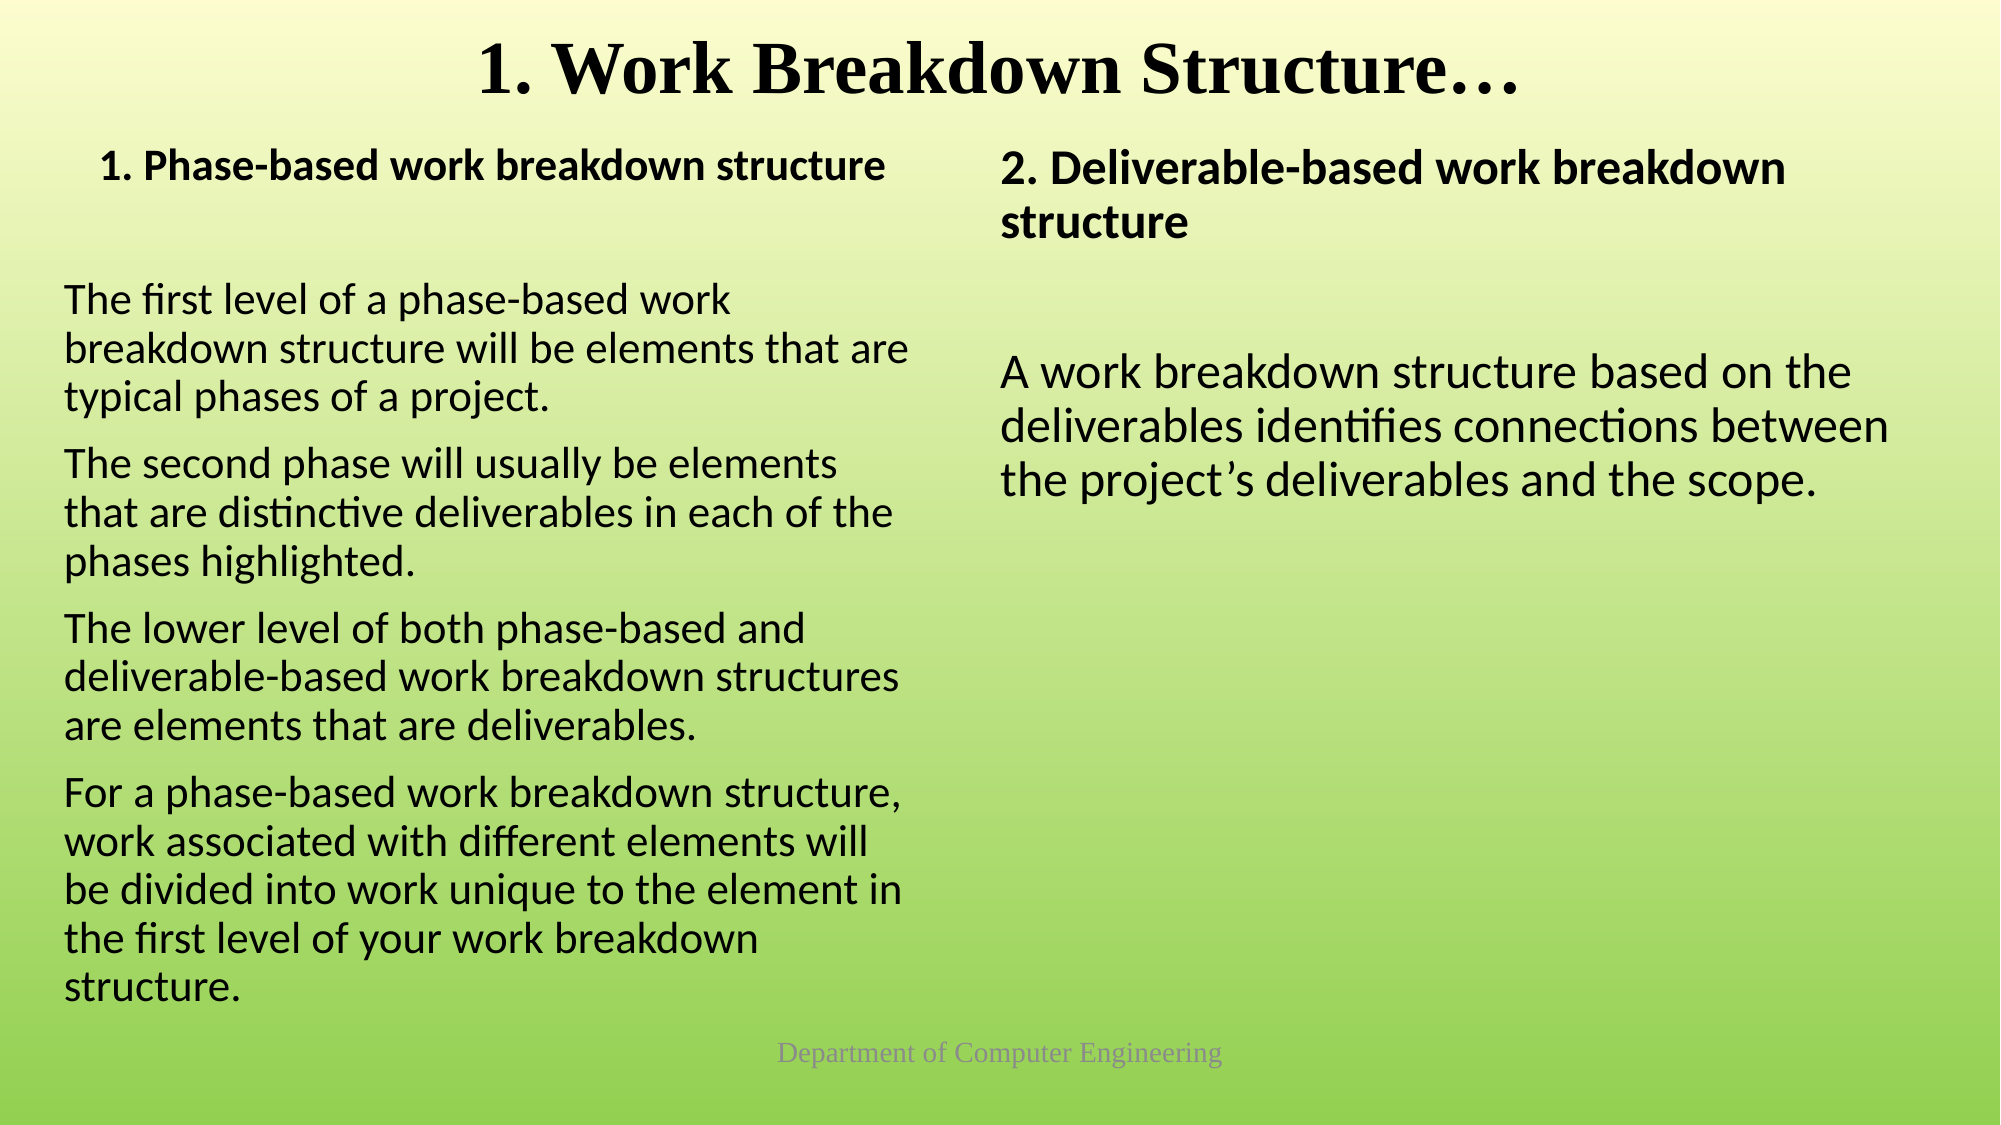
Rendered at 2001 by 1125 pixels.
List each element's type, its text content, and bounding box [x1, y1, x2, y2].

title 1. Work Breakdown Structure… [58, 9, 1942, 118]
footer Department of Computer Engineering [662, 998, 1338, 1103]
text_box 2. Deliverable-based work breakdown structure A work breakdown structure based on the deliverables identifies connections between the project’s deliverables and the scope. [985, 133, 1930, 1011]
text_box 1. Phase-based work breakdown structure The first level of a phase-based work breakdown structure will be elements that are typical phases of a project. The second phase will usually be elements that are distinctive deliverables in each of the phases highlighted. The lower level of both phase-based and deliverable-based work breakdown structures are elements that are deliverables. For a phase-based work breakdown structure, work associated with different elements will be divided into work unique to the element in the first level of your work breakdown structure. [48, 133, 937, 1027]
